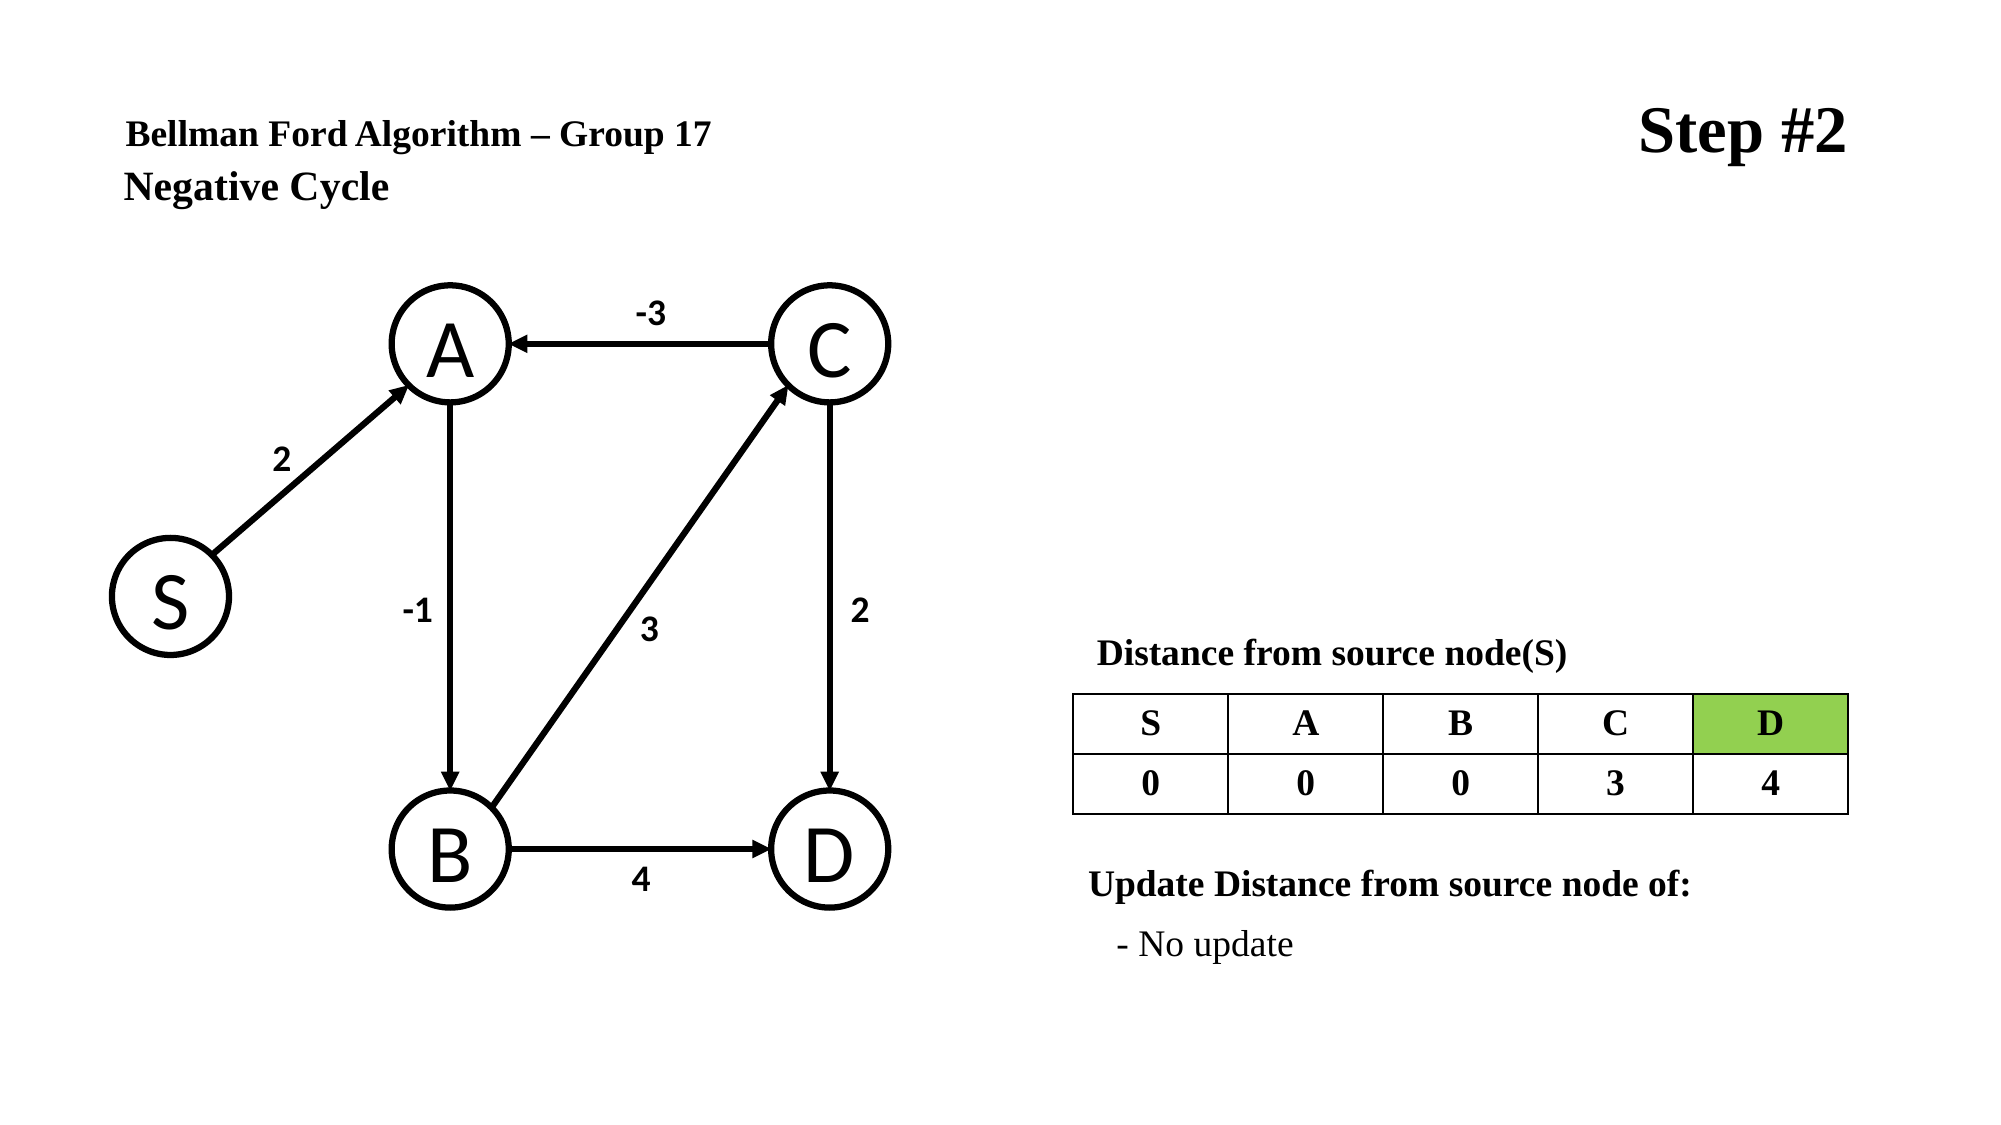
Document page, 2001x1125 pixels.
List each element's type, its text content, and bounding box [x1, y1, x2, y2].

text_box Step #2 [1511, 78, 1864, 174]
table_header A [1229, 695, 1382, 753]
text_box Negative Cycle [108, 151, 460, 217]
table_cell 4 [1694, 755, 1847, 813]
text_box Update Distance from source node of: [1073, 851, 1739, 911]
table_header S [1074, 695, 1227, 753]
table_header B [1384, 695, 1537, 753]
table_cell 0 [1384, 755, 1537, 813]
text_box - No update [1101, 911, 1768, 972]
table_header C [1539, 695, 1692, 753]
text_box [111, 280, 889, 908]
text_box Distance from source node(S) [1082, 620, 1748, 681]
table_header D [1694, 695, 1847, 753]
table_cell 0 [1229, 755, 1382, 813]
table_cell 3 [1539, 755, 1692, 813]
text_box Bellman Ford Algorithm – Group 17 [108, 101, 729, 162]
table_cell 0 [1074, 755, 1227, 813]
